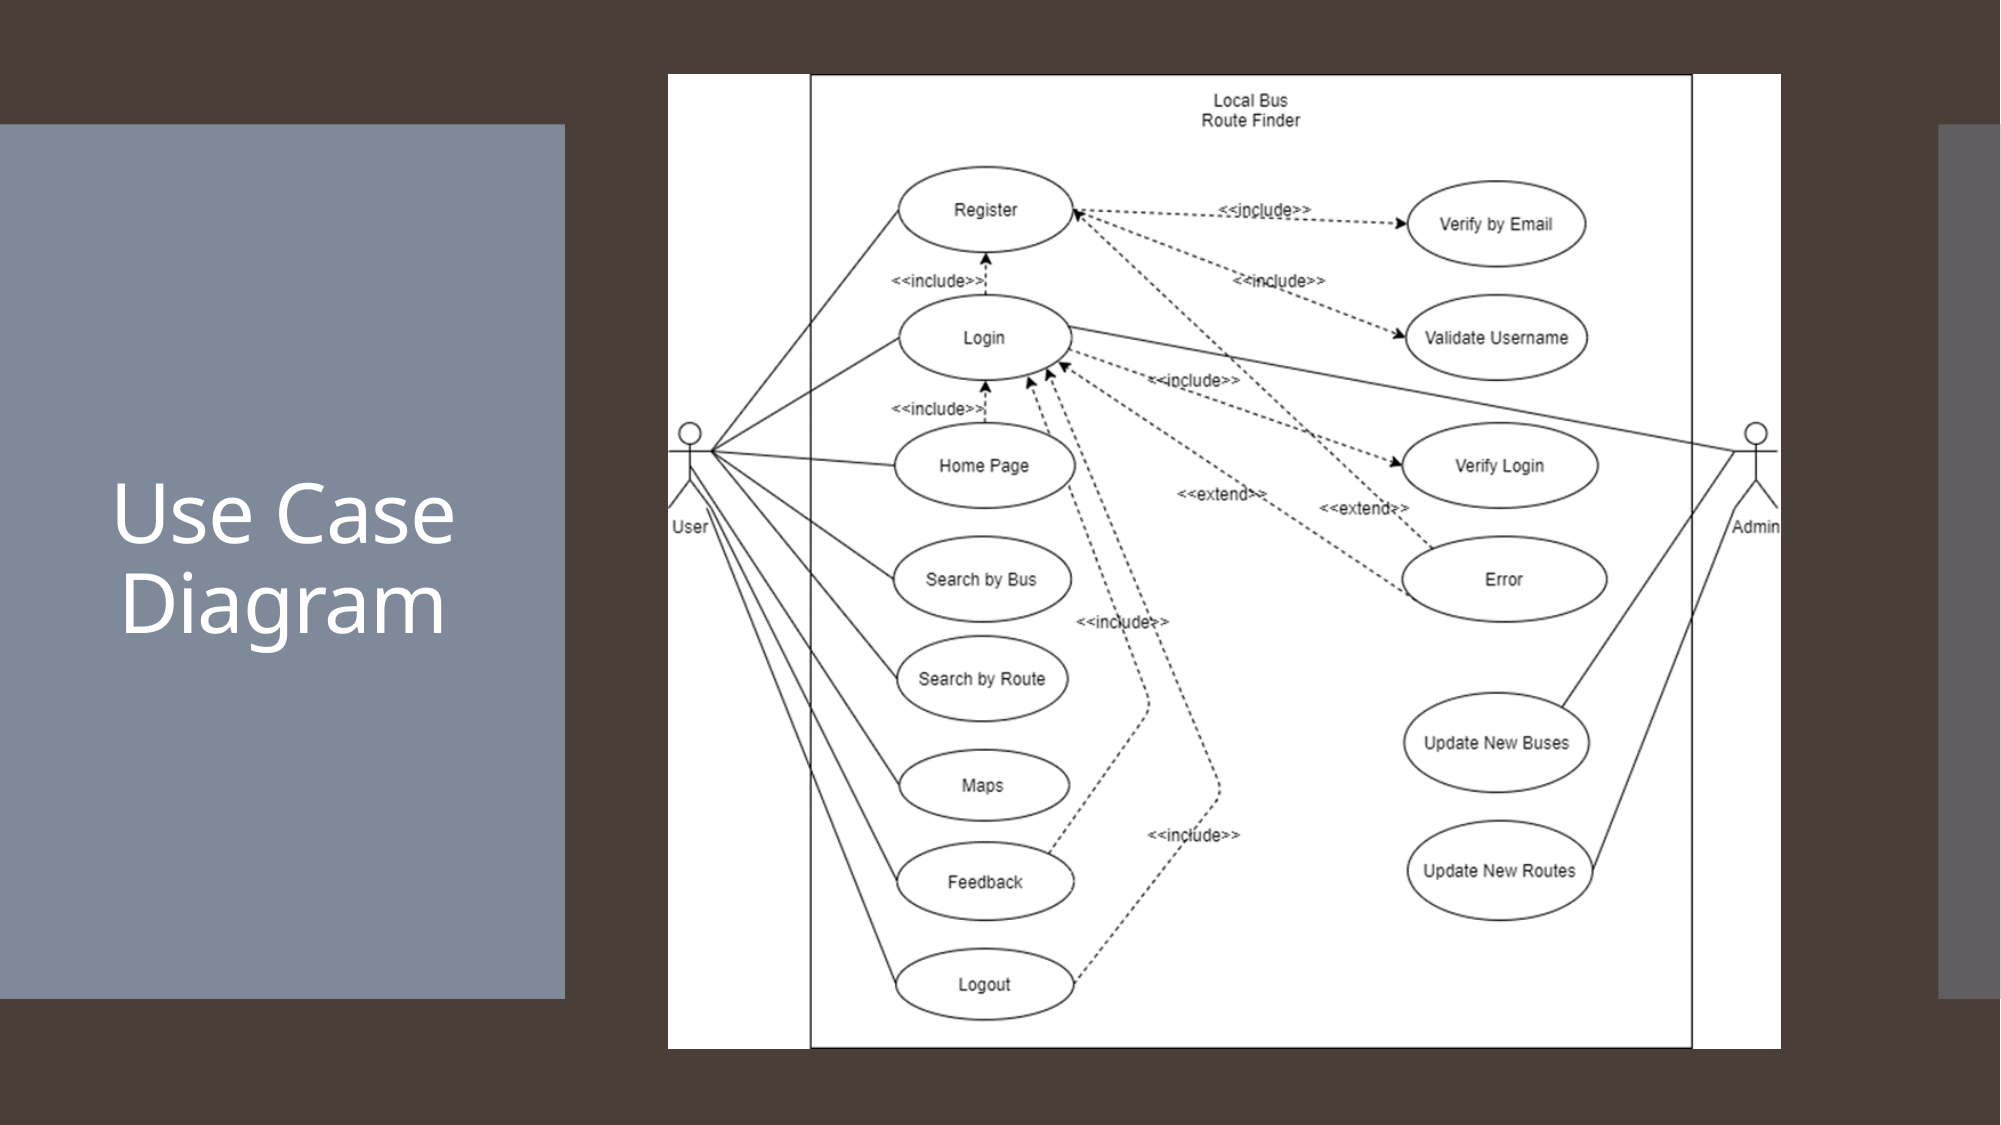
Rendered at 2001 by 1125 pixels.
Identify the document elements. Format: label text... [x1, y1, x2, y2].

picture [668, 74, 1782, 1049]
title Use Case Diagram [41, 184, 525, 940]
